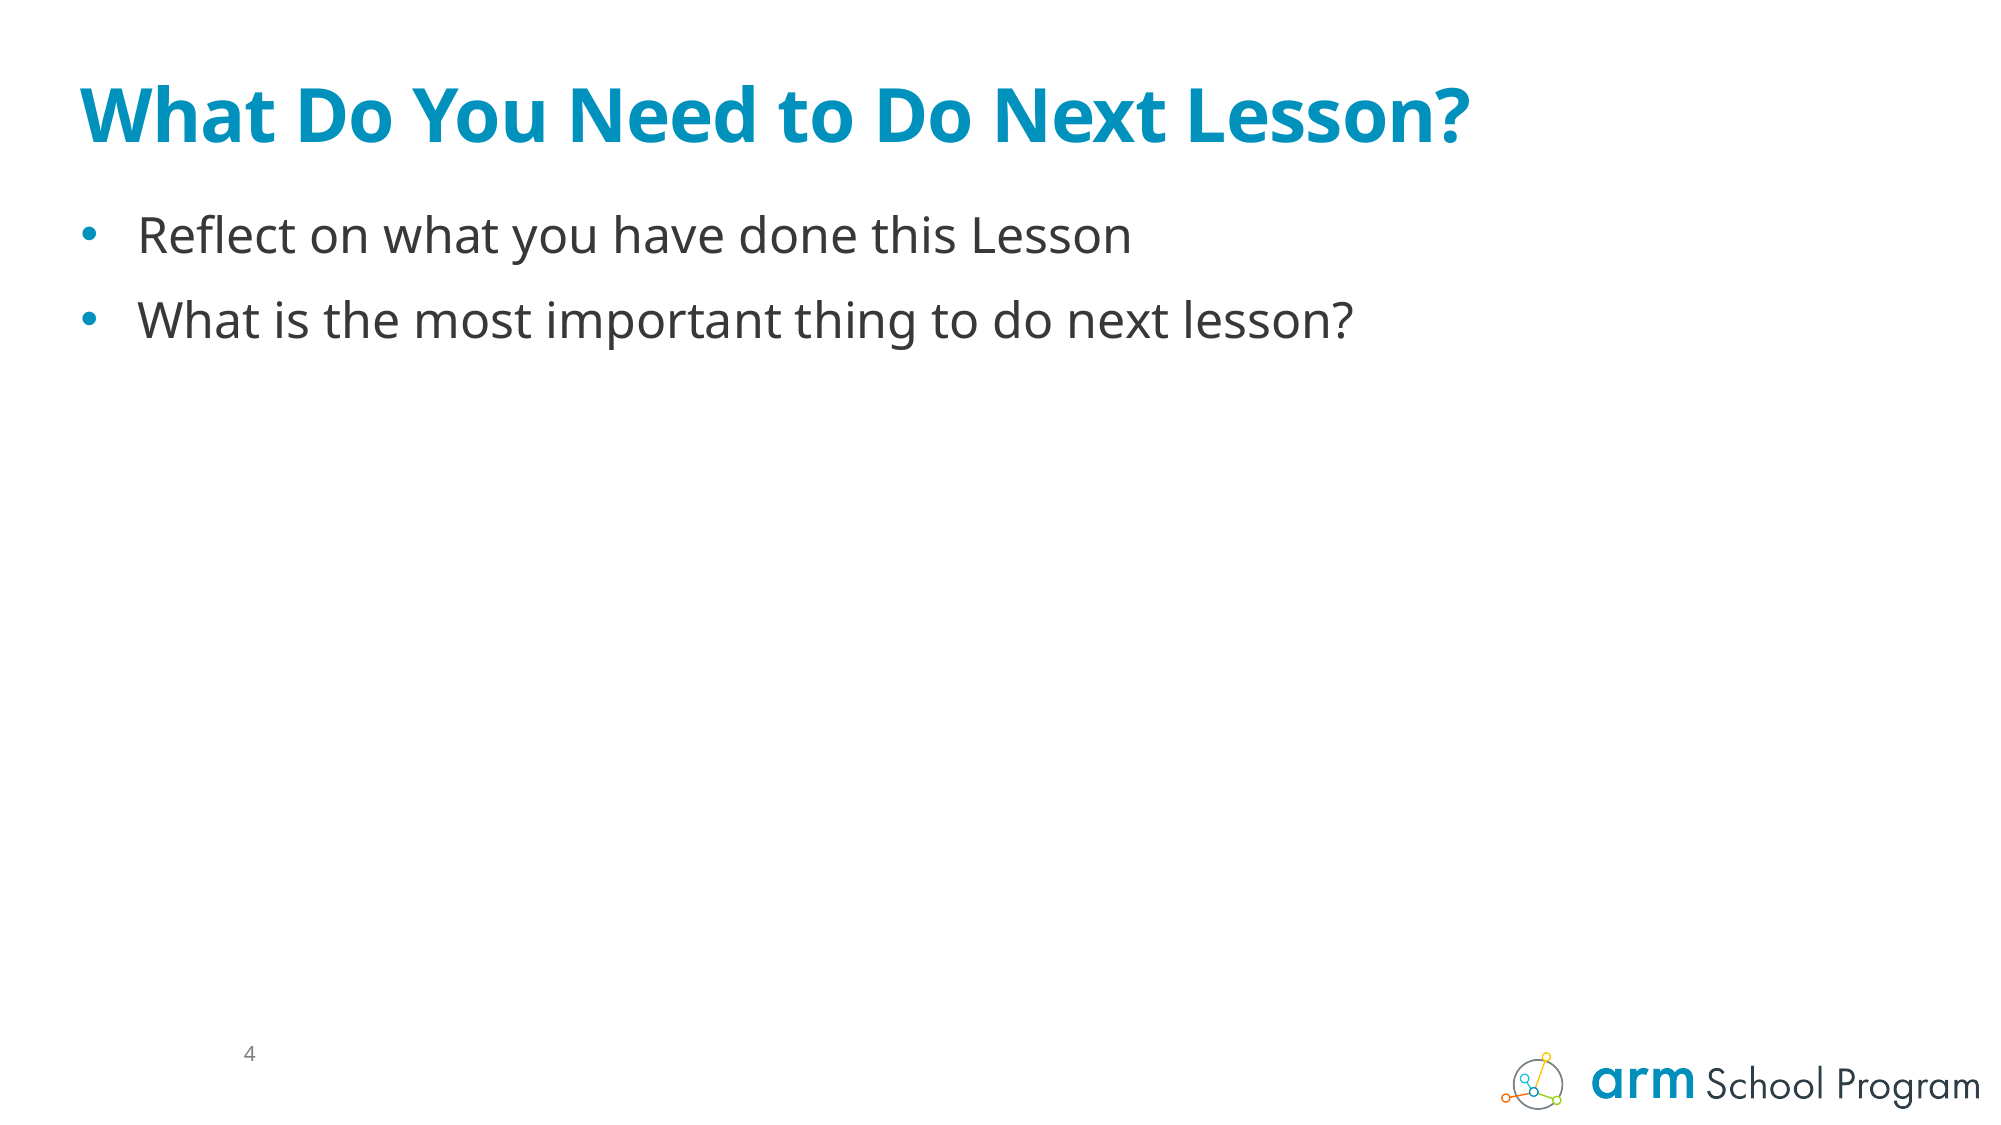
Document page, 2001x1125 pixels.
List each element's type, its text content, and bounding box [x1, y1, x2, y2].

title What Do You Need to Do Next Lesson? [80, 48, 1915, 158]
picture [1501, 1052, 1979, 1110]
list Reflect on what you have done this Lesson What is the most important thing to do next lesson? [80, 203, 1915, 957]
